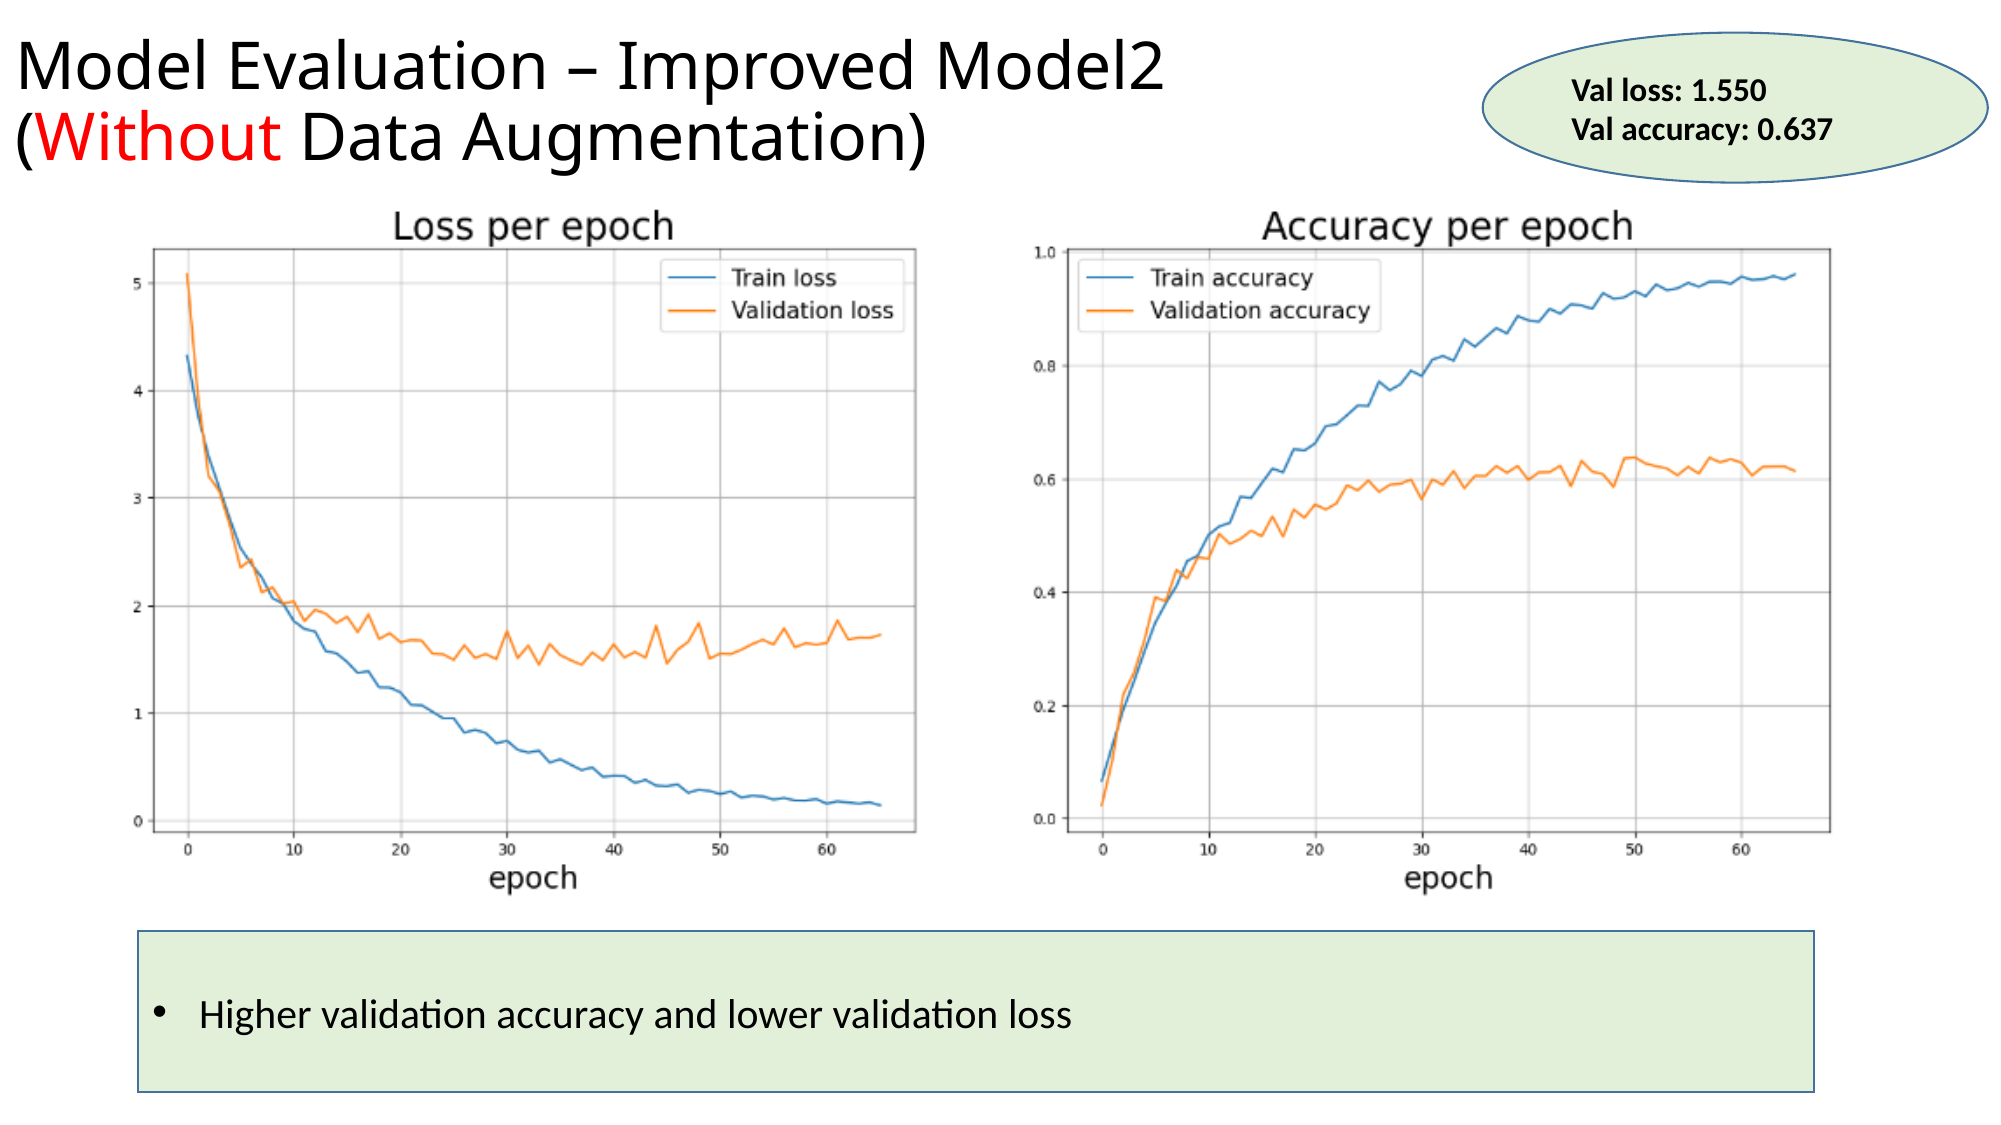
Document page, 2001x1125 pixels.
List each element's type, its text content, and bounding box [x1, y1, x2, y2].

text_box Val loss: 1.550 Val accuracy: 0.637 [1481, 31, 1989, 184]
picture [108, 191, 1840, 912]
text_box Higher validation accuracy and lower validation loss [137, 930, 1815, 1093]
title Model Evaluation – Improved Model2 (Without Data Augmentation) [0, 24, 1563, 183]
